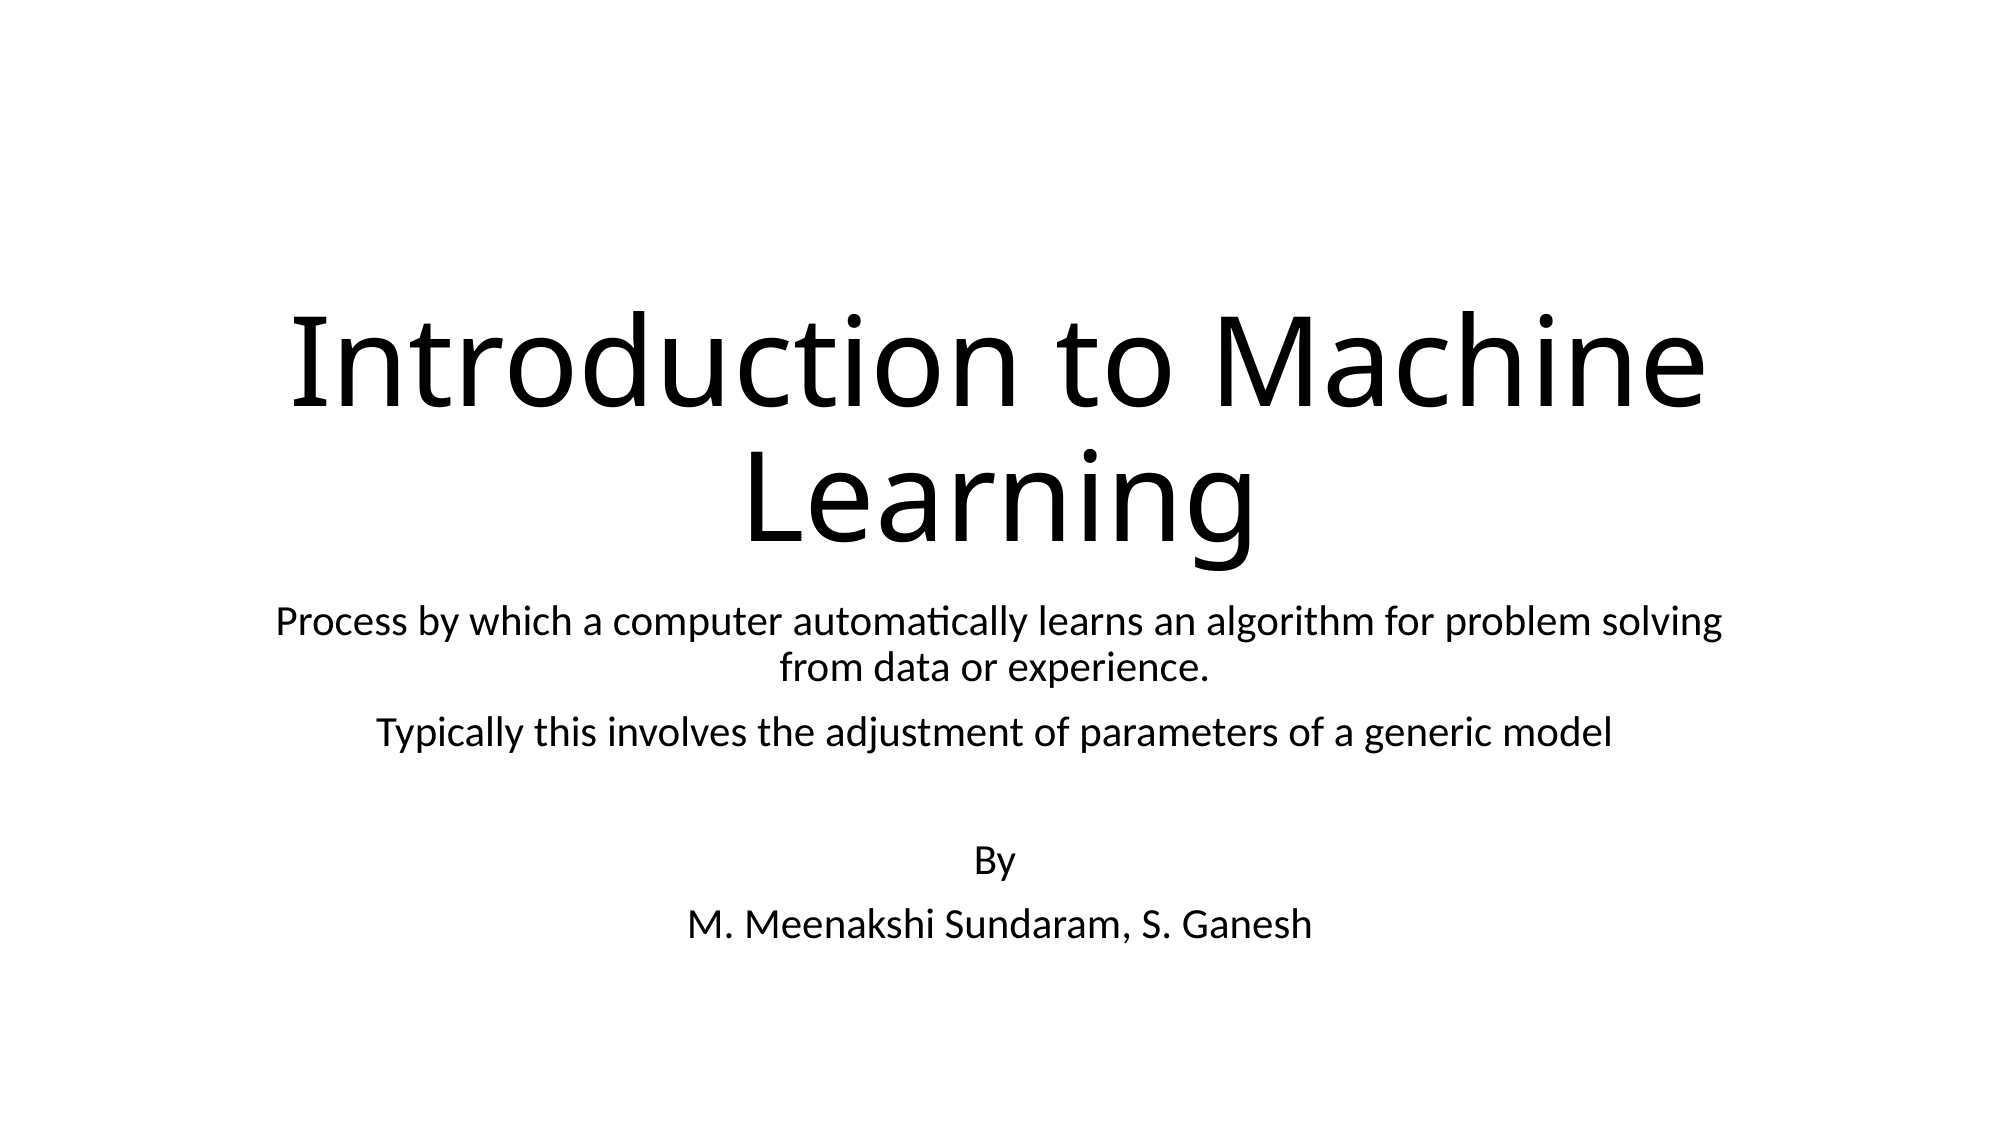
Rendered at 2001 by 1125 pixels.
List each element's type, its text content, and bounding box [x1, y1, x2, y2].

subtitle Process by which a computer automatically learns an algorithm for problem solving from data or experience. Typically this involves the adjustment of parameters of a generic model By M. Meenakshi Sundaram, S. Ganesh [249, 590, 1750, 958]
title Introduction to Machine Learning [249, 184, 1750, 576]
